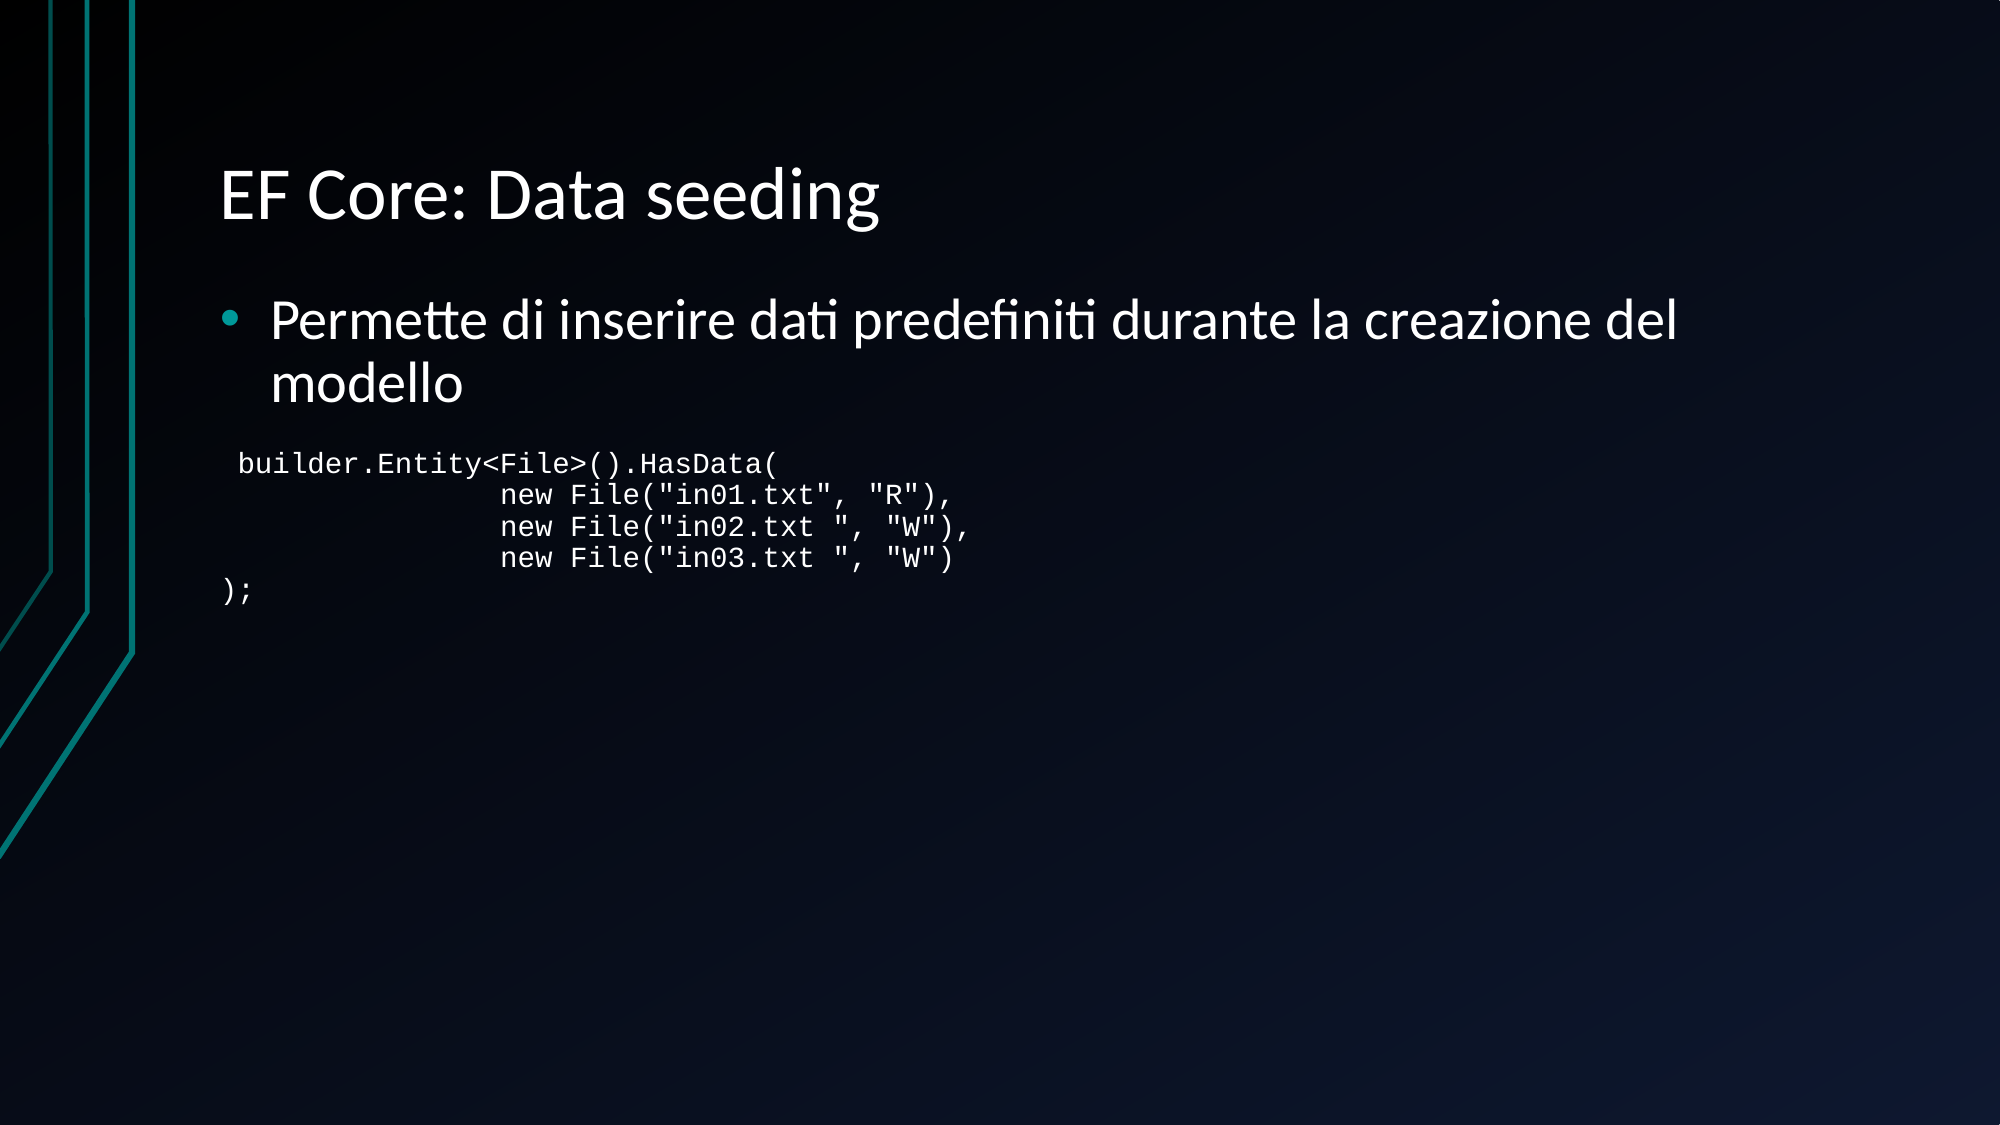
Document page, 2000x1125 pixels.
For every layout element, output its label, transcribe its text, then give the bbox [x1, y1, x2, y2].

title EF Core: Data seeding [199, 45, 1900, 246]
list Permette di inserire dati predefiniti durante la creazione del modello builder.Entity<File>().HasData( new File("in01.txt", "R"), new File("in02.txt ", "W"), new File("in03.txt ", "W") ); [199, 279, 1900, 1012]
